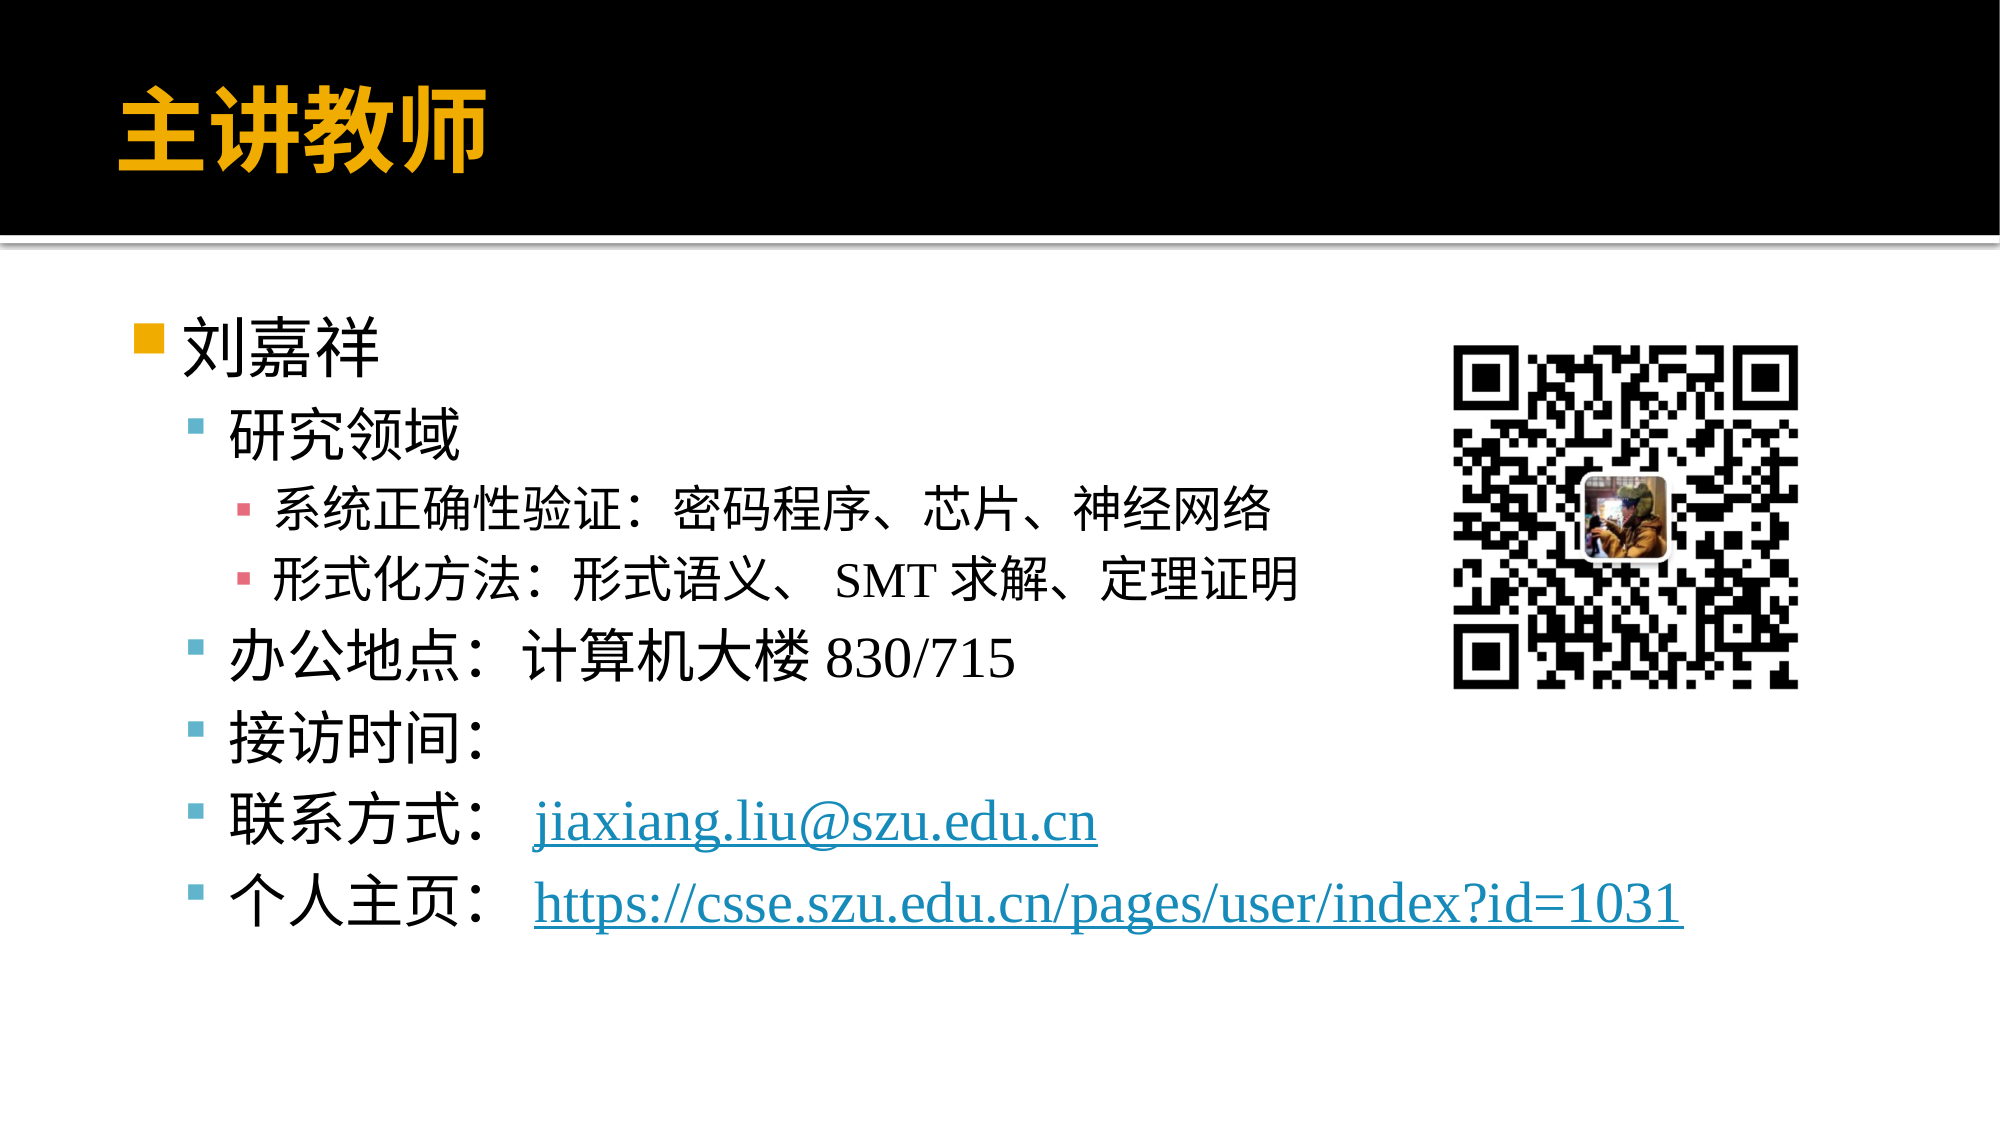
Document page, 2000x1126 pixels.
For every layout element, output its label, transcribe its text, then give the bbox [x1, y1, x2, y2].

list 刘嘉祥 研究领域 系统正确性验证：密码程序、芯片、神经网络 形式化方法：形式语义、SMT求解、定理证明 办公地点：计算机大楼830/715 接访时间： 联系方式：jiaxiang.liu@szu.edu.cn 个人主页：https://csse.szu.edu.cn/pages/user/index?id=1031 [99, 291, 1900, 1051]
title 主讲教师 [99, 25, 1900, 232]
picture [1446, 339, 1809, 692]
